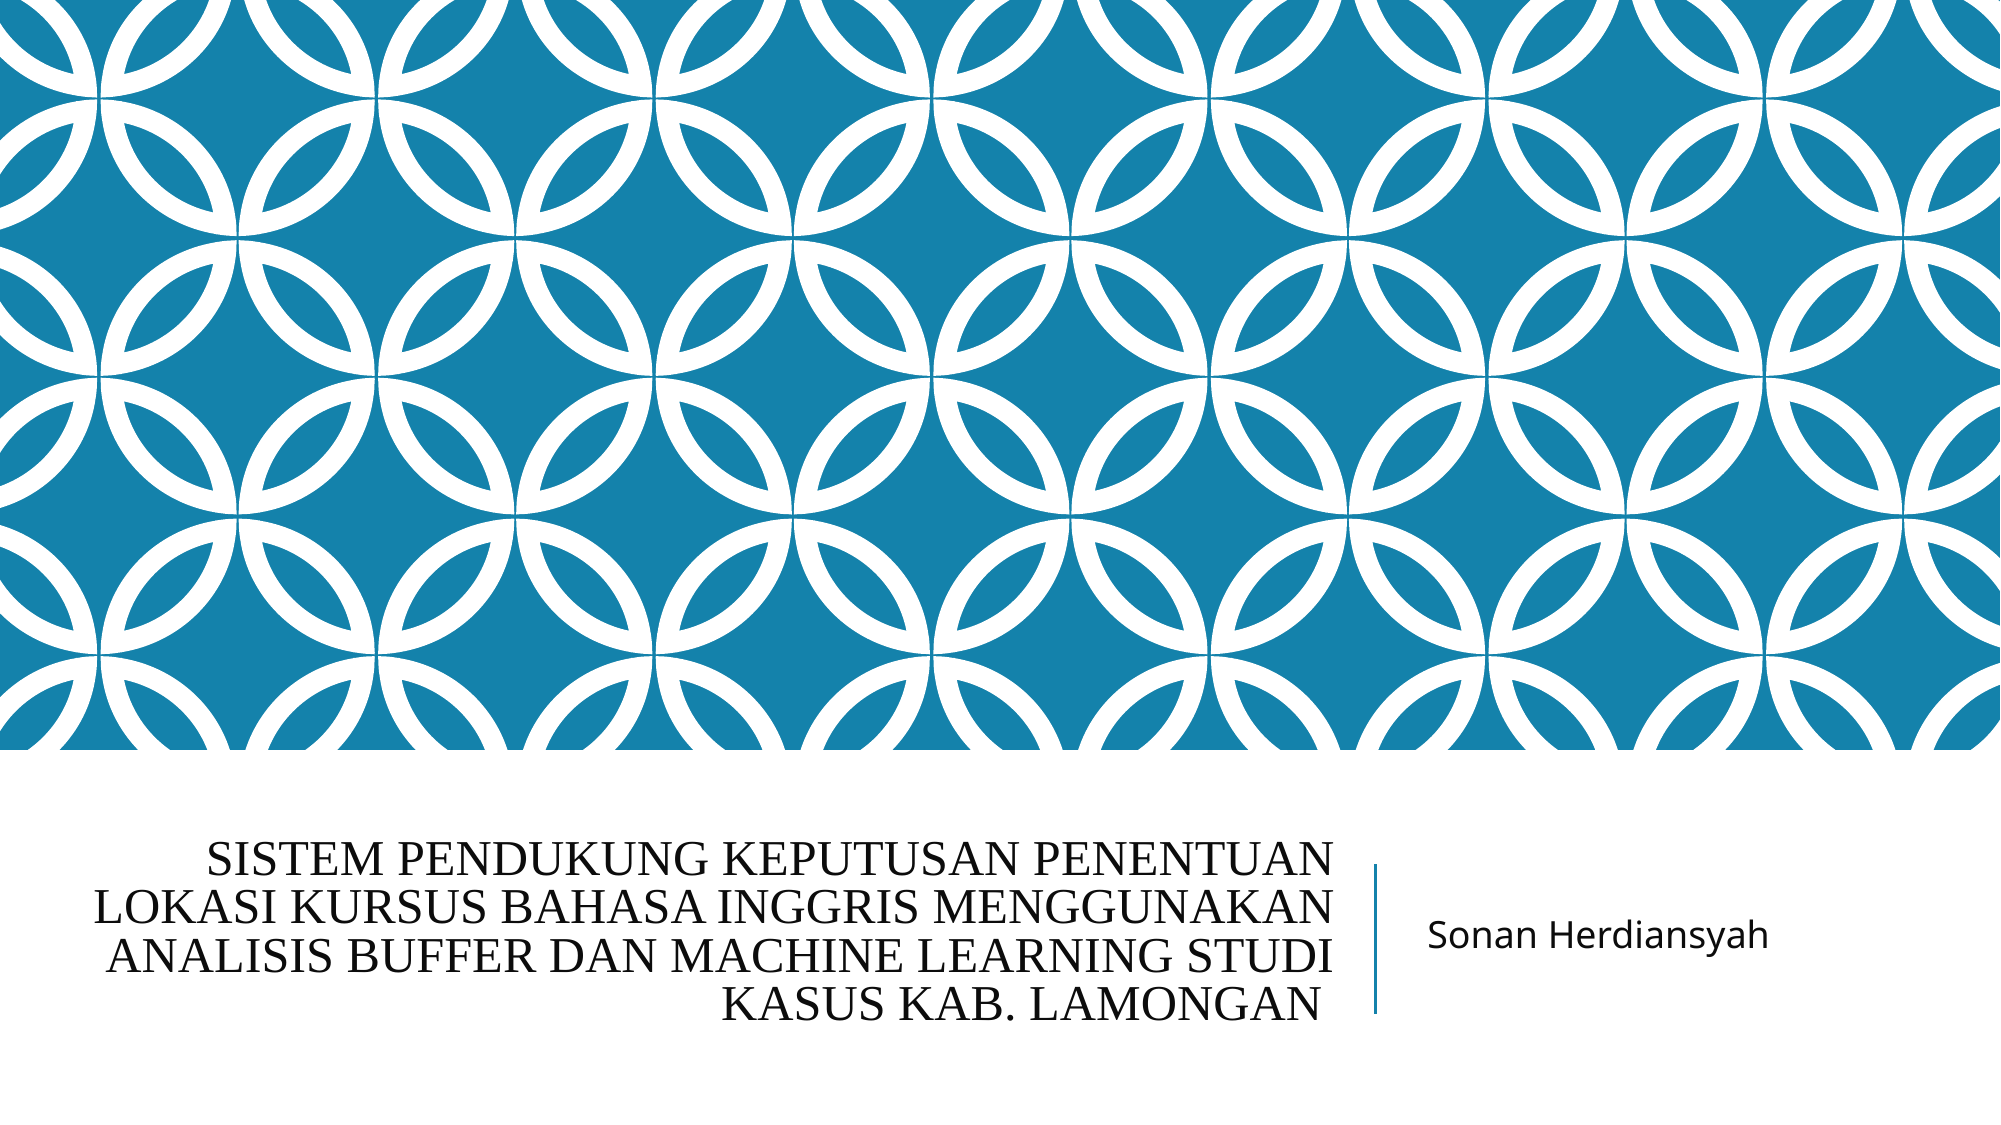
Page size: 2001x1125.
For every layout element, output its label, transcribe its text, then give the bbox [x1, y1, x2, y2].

title SISTEM PENDUKUNG KEPUTUSAN PENENTUAN LOKASI KURSUS BAHASA INGGRIS MENGGUNAKAN ANALISIS BUFFER DAN MACHINE LEARNING STUDI KASUS KAB. LAMONGAN [75, 813, 1350, 1054]
subtitle Sonan Herdiansyah [1412, 813, 1938, 1054]
